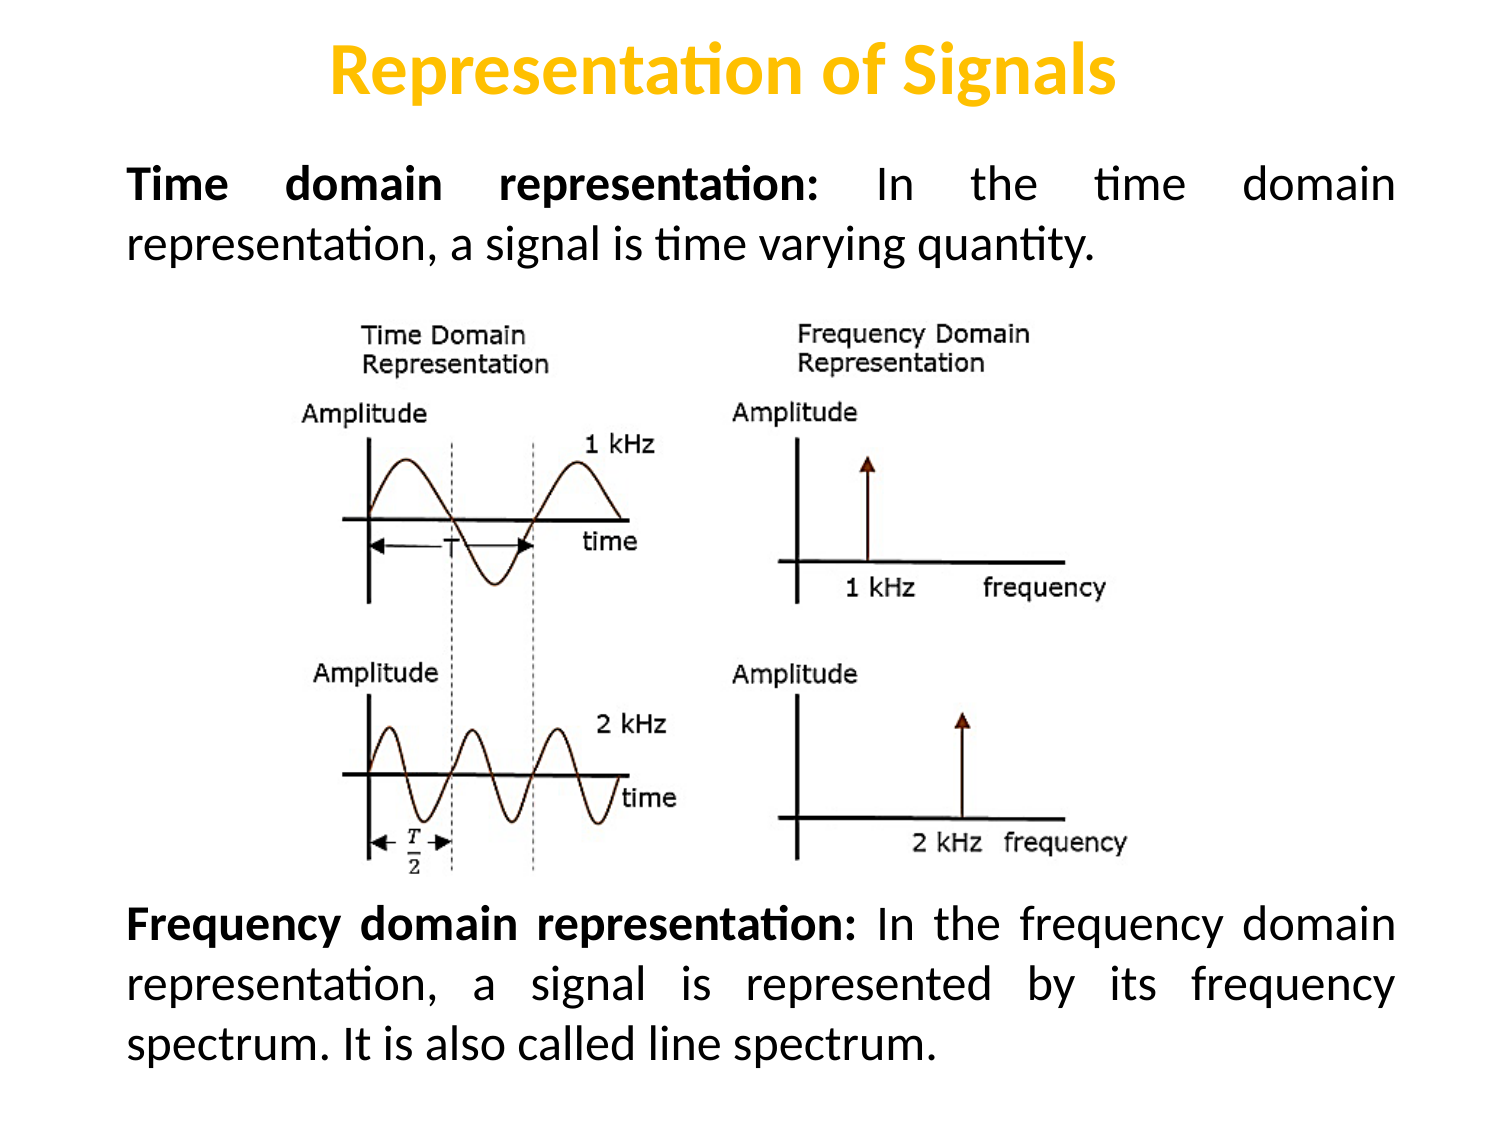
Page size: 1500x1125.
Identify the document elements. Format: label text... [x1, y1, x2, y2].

picture [280, 285, 1151, 904]
text_box Time domain representation: In the time domain representation, a signal is time varying quantity. [111, 143, 1412, 278]
text_box Representation of Signals [314, 12, 1134, 118]
text_box Frequency domain representation: In the frequency domain representation, a signal is represented by its frequency spectrum. It is also called line spectrum. [111, 883, 1412, 1078]
